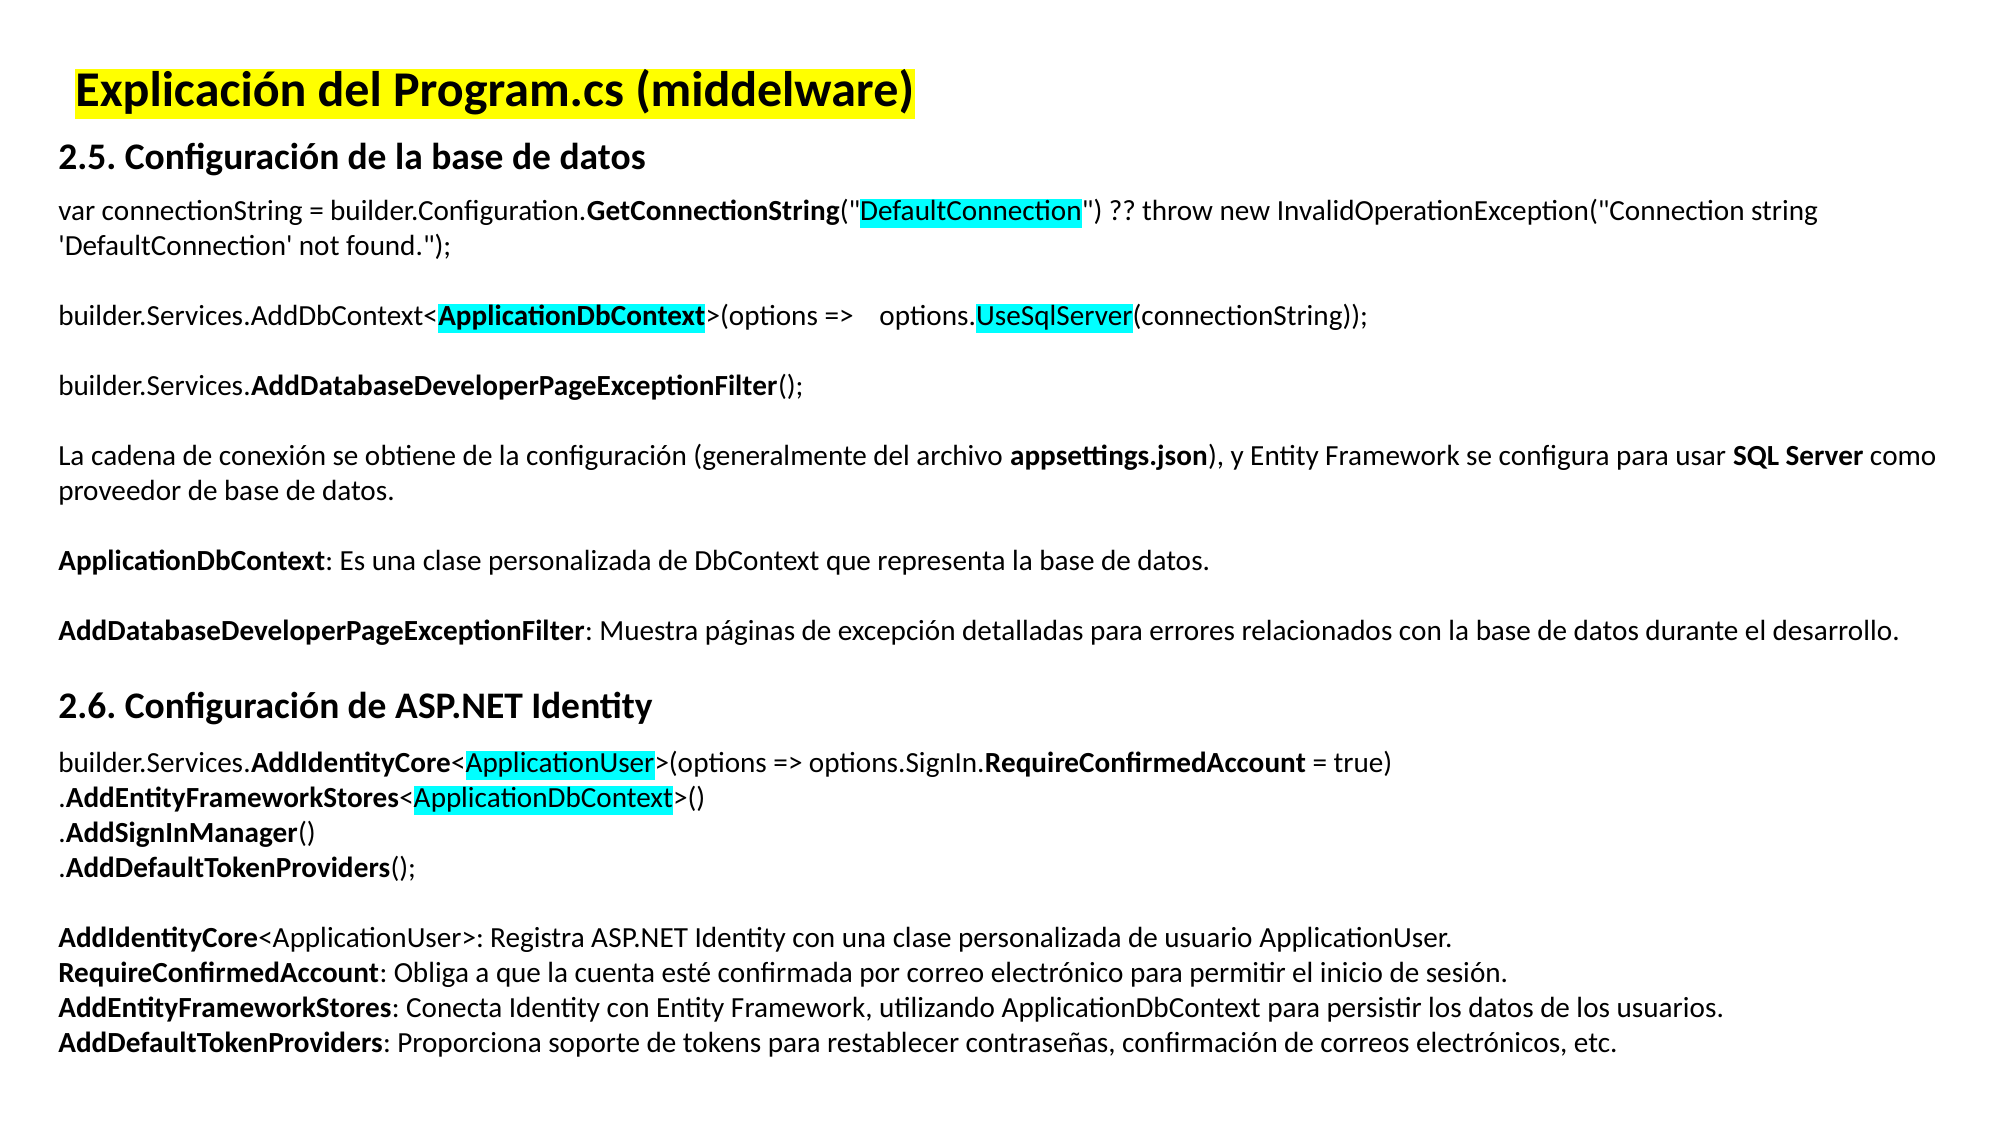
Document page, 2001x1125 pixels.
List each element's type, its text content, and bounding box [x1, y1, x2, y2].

text_box 2.5. Configuración de la base de datos var connectionString = builder.Configuration.GetConnectionString("DefaultConnection") ?? throw new InvalidOperationException("Connection string 'DefaultConnection' not found."); builder.Services.AddDbContext<ApplicationDbContext>(options => options.UseSqlServer(connectionString)); builder.Services.AddDatabaseDeveloperPageExceptionFilter(); La cadena de conexión se obtiene de la configuración (generalmente del archivo appsettings.json), y Entity Framework se configura para usar SQL Server como proveedor de base de datos. ApplicationDbContext: Es una clase personalizada de DbContext que representa la base de datos. AddDatabaseDeveloperPageExceptionFilter: Muestra páginas de excepción detalladas para errores relacionados con la base de datos durante el desarrollo. 2.6. Configuración de ASP.NET Identity builder.Services.AddIdentityCore<ApplicationUser>(options => options.SignIn.RequireConfirmedAccount = true) .AddEntityFrameworkStores<ApplicationDbContext>() .AddSignInManager() .AddDefaultTokenProviders(); AddIdentityCore<ApplicationUser>: Registra ASP.NET Identity con una clase personalizada de usuario ApplicationUser. RequireConfirmedAccount: Obliga a que la cuenta esté confirmada por correo electrónico para permitir el inicio de sesión. AddEntityFrameworkStores: Conecta Identity con Entity Framework, utilizando ApplicationDbContext para persistir los datos de los usuarios. AddDefaultTokenProviders: Proporciona soporte de tokens para restablecer contraseñas, confirmación de correos electrónicos, etc. [43, 124, 2000, 1066]
text_box Explicación del Program.cs (middelware) [60, 48, 930, 124]
